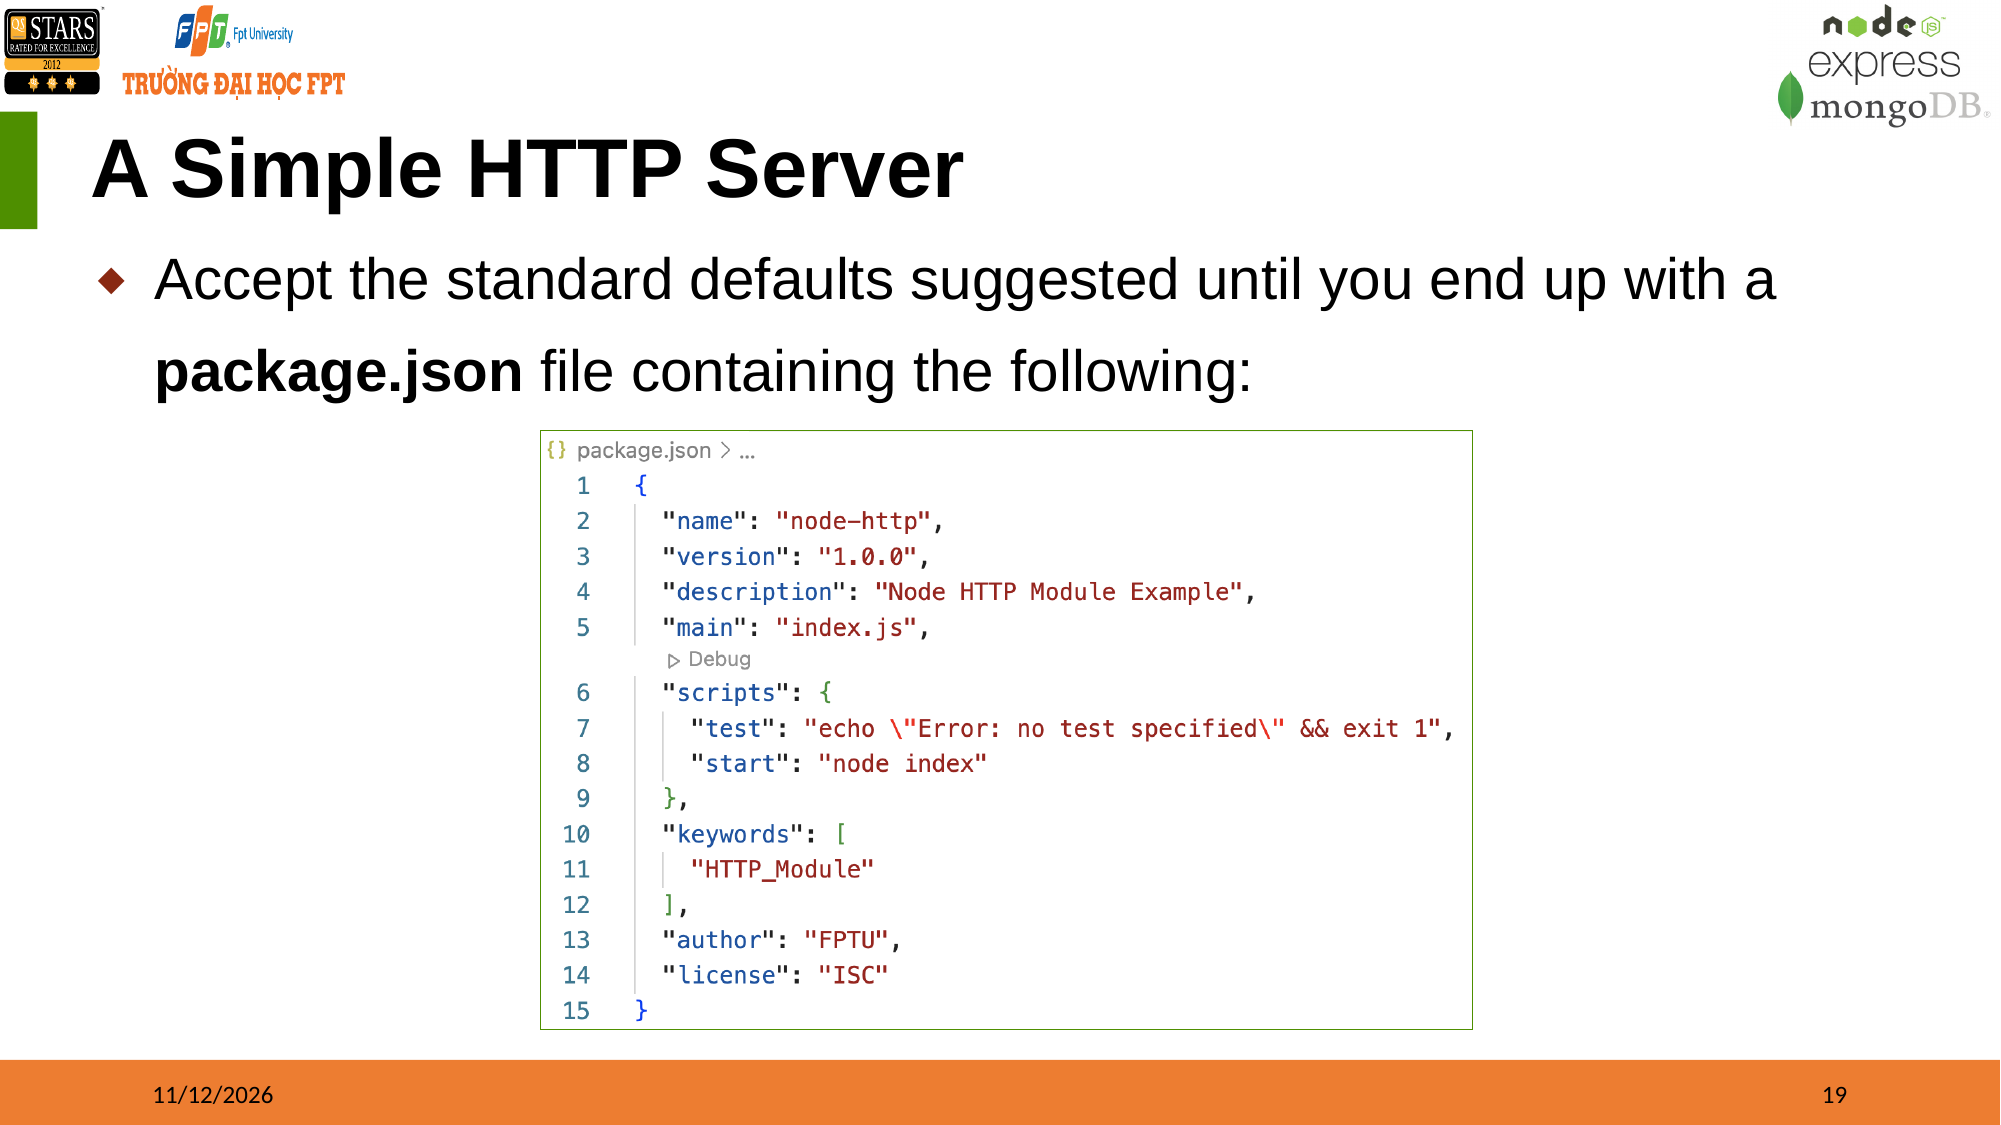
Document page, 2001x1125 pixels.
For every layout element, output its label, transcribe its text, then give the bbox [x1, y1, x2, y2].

picture [540, 430, 1473, 1030]
slide_number 19 [1412, 1063, 1863, 1124]
title A Simple HTTP Server [37, 111, 1978, 230]
picture [1768, 0, 2000, 130]
list Accept the standard defaults suggested until you end up with a package.json file containing the following: [82, 213, 1917, 973]
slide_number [137, 1063, 588, 1124]
